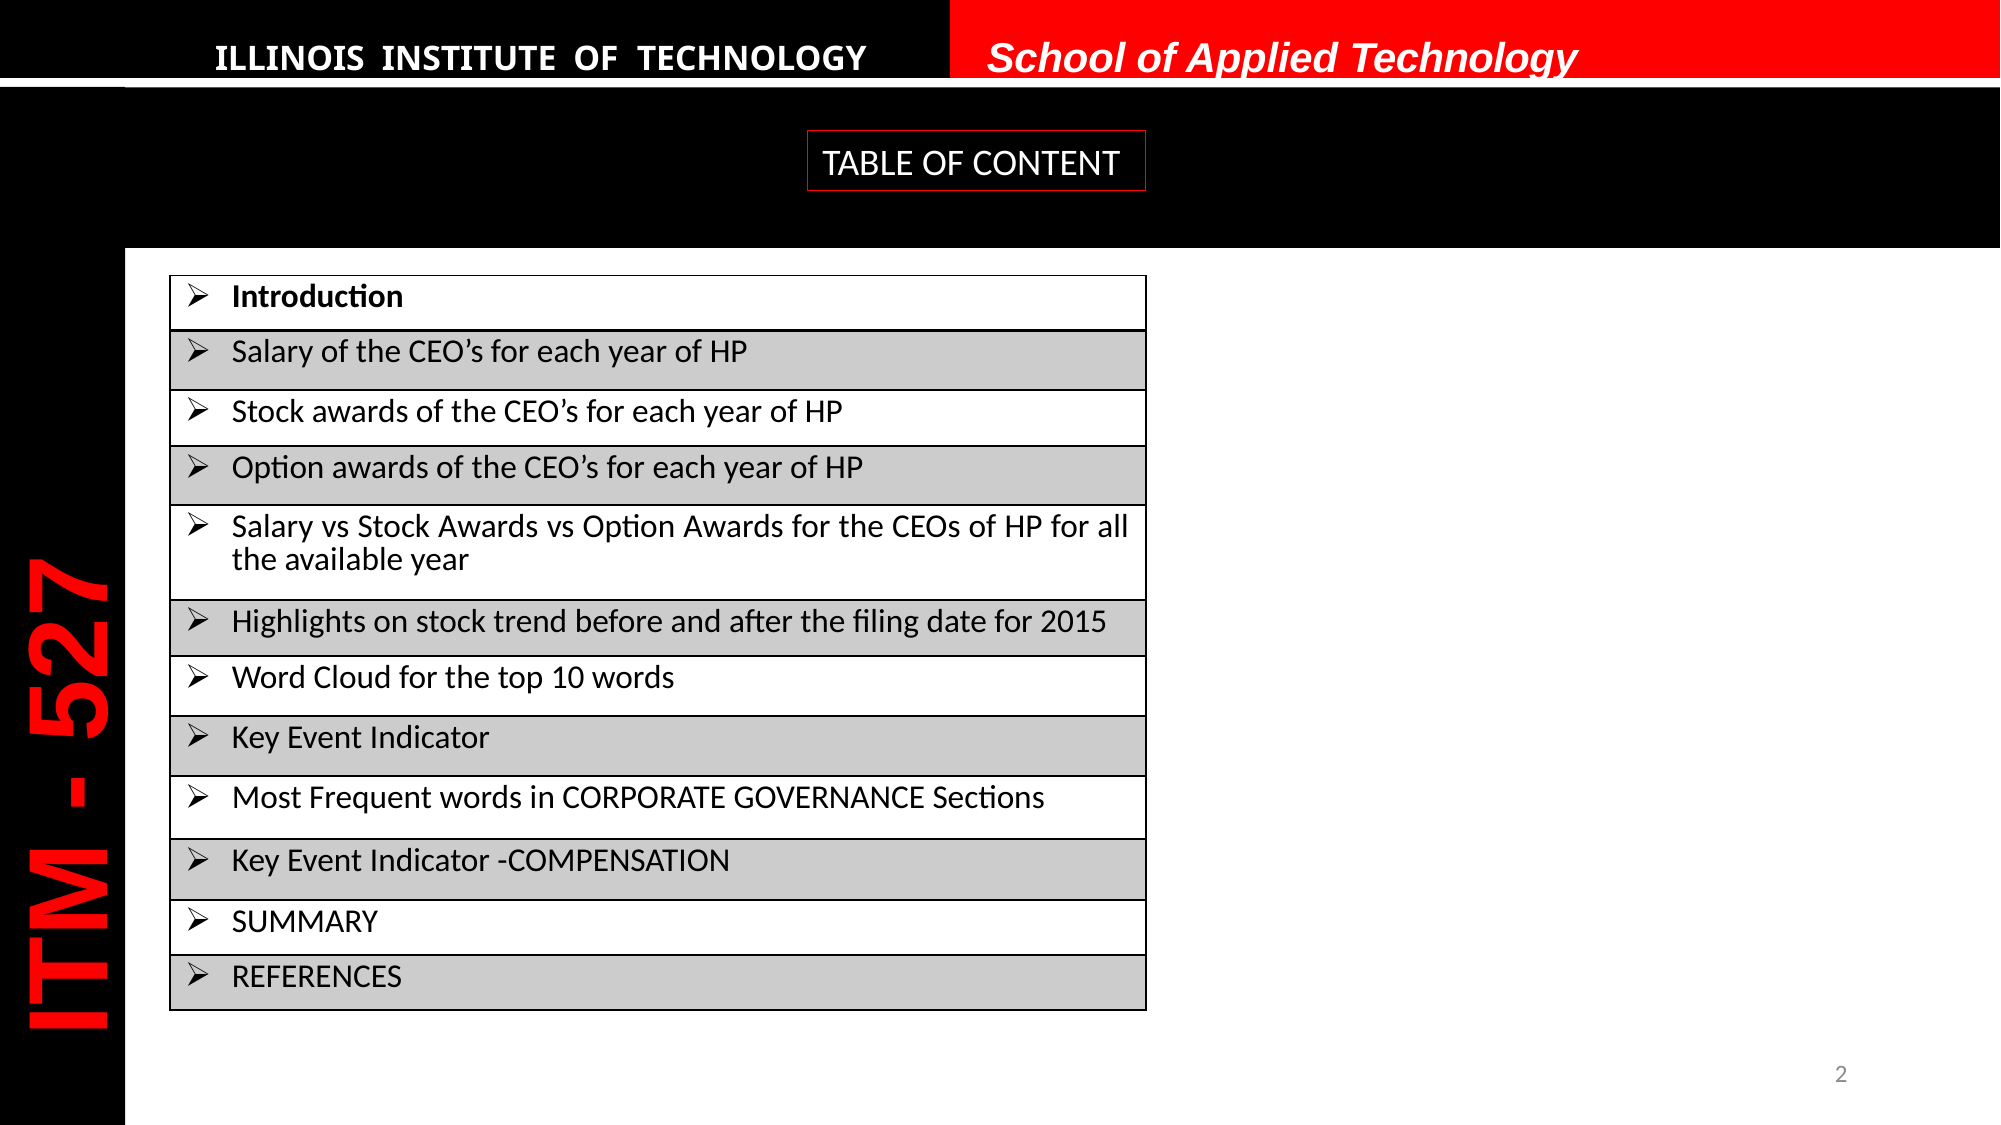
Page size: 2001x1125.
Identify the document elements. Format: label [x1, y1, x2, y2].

text_box [0, 0, 2000, 1125]
